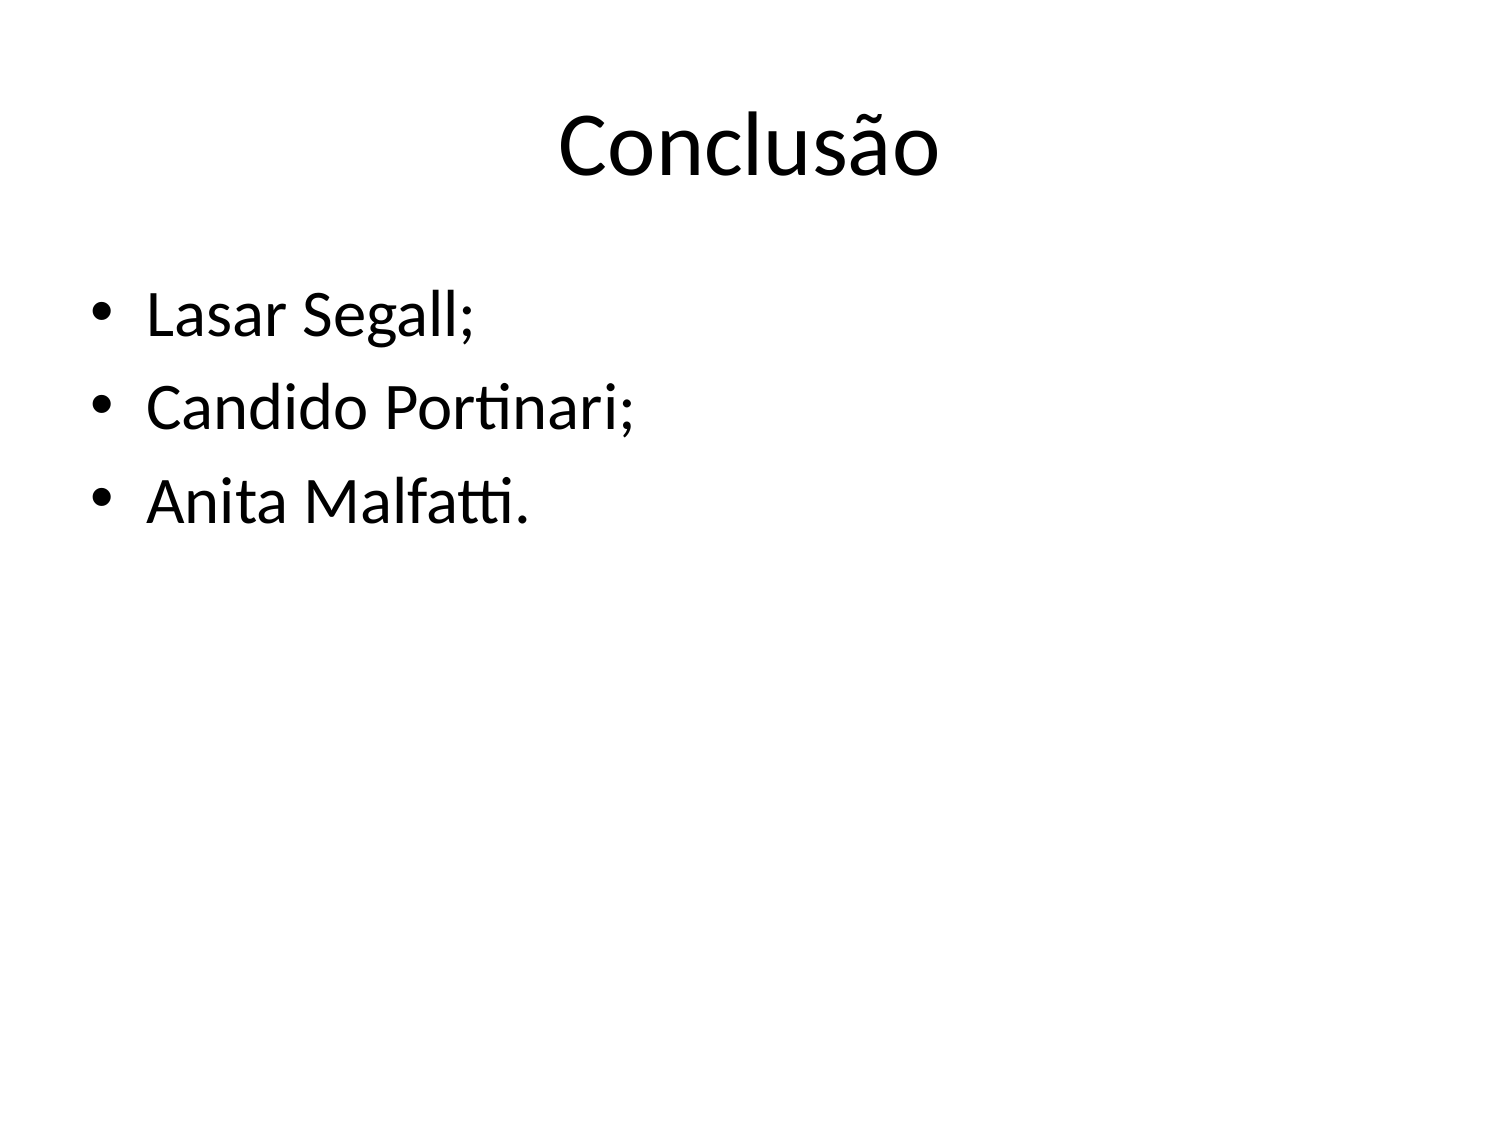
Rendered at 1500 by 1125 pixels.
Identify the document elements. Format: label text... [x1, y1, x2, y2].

title Conclusão [75, 45, 1425, 233]
list Lasar Segall; Candido Portinari; Anita Malfatti. [75, 262, 1425, 1005]
